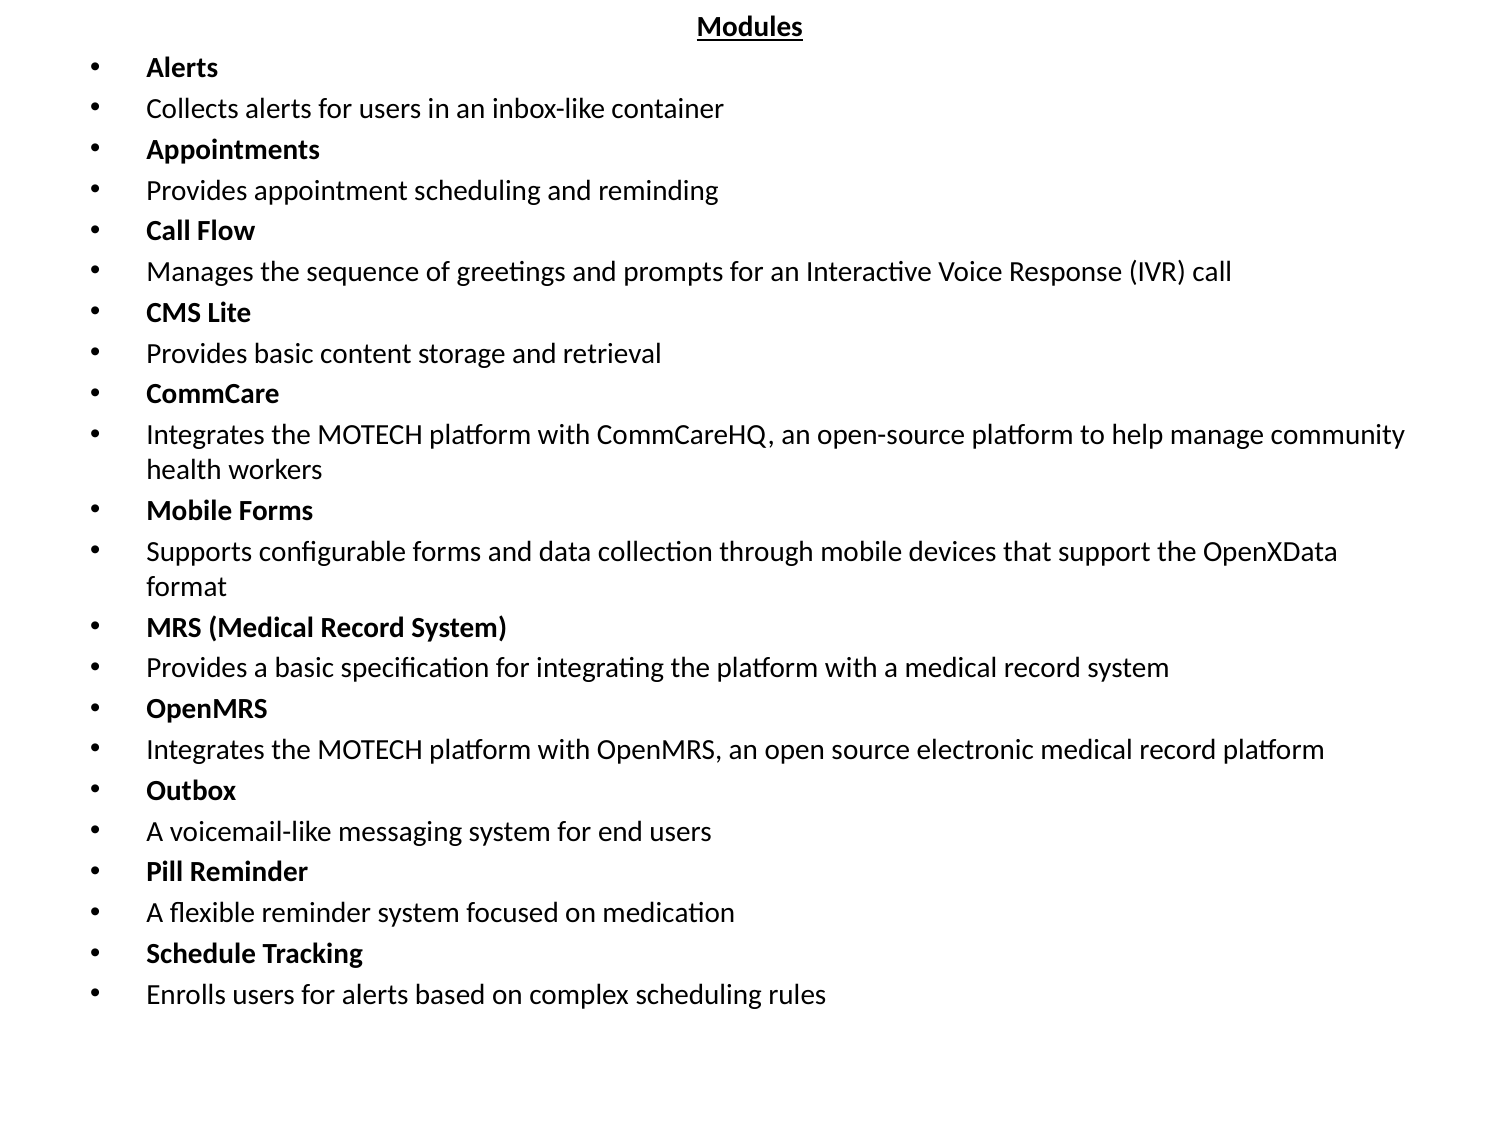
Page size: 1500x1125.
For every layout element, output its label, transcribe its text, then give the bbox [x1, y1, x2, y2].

list Modules Alerts Collects alerts for users in an inbox-like container Appointments Provides appointment scheduling and reminding Call Flow Manages the sequence of greetings and prompts for an Interactive Voice Response (IVR) call CMS Lite Provides basic content storage and retrieval CommCare Integrates the MOTECH platform with CommCareHQ, an open-source platform to help manage community health workers Mobile Forms Supports configurable forms and data collection through mobile devices that support the OpenXData format MRS (Medical Record System) Provides a basic specification for integrating the platform with a medical record system OpenMRS Integrates the MOTECH platform with OpenMRS, an open source electronic medical record platform Outbox A voicemail-like messaging system for end users Pill Reminder A flexible reminder system focused on medication Schedule Tracking Enrolls users for alerts based on complex scheduling rules [75, 0, 1425, 1125]
